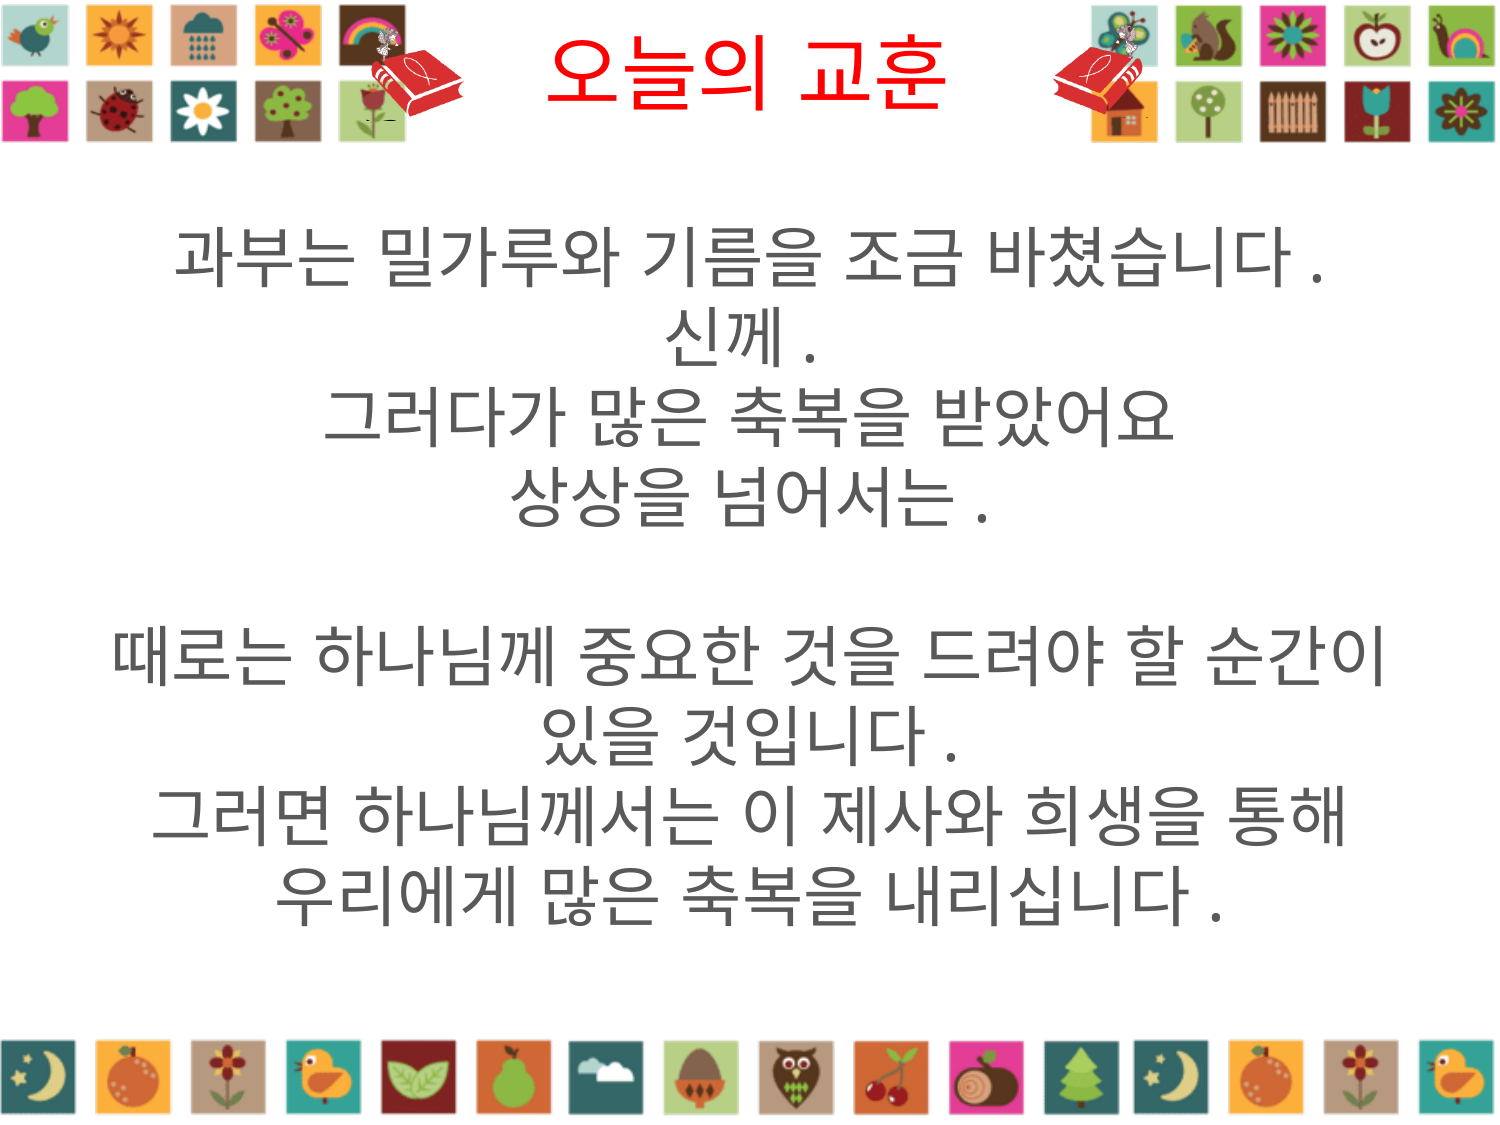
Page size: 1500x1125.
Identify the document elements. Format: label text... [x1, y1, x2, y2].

text_box 과부는 밀가루와 기름을 조금 바쳤습니다. 신께. 그러다가 많은 축복을 받았어요 상상을 넘어서는. 때로는 하나님께 중요한 것을 드려야 할 순간이 있을 것입니다. 그러면 하나님께서는 이 제사와 희생을 통해 우리에게 많은 축복을 내리십니다. [76, 208, 1424, 943]
picture [1021, 3, 1500, 150]
text_box 오늘의 교훈 [495, 13, 1077, 129]
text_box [0, 1028, 1500, 1118]
picture [0, 3, 496, 150]
